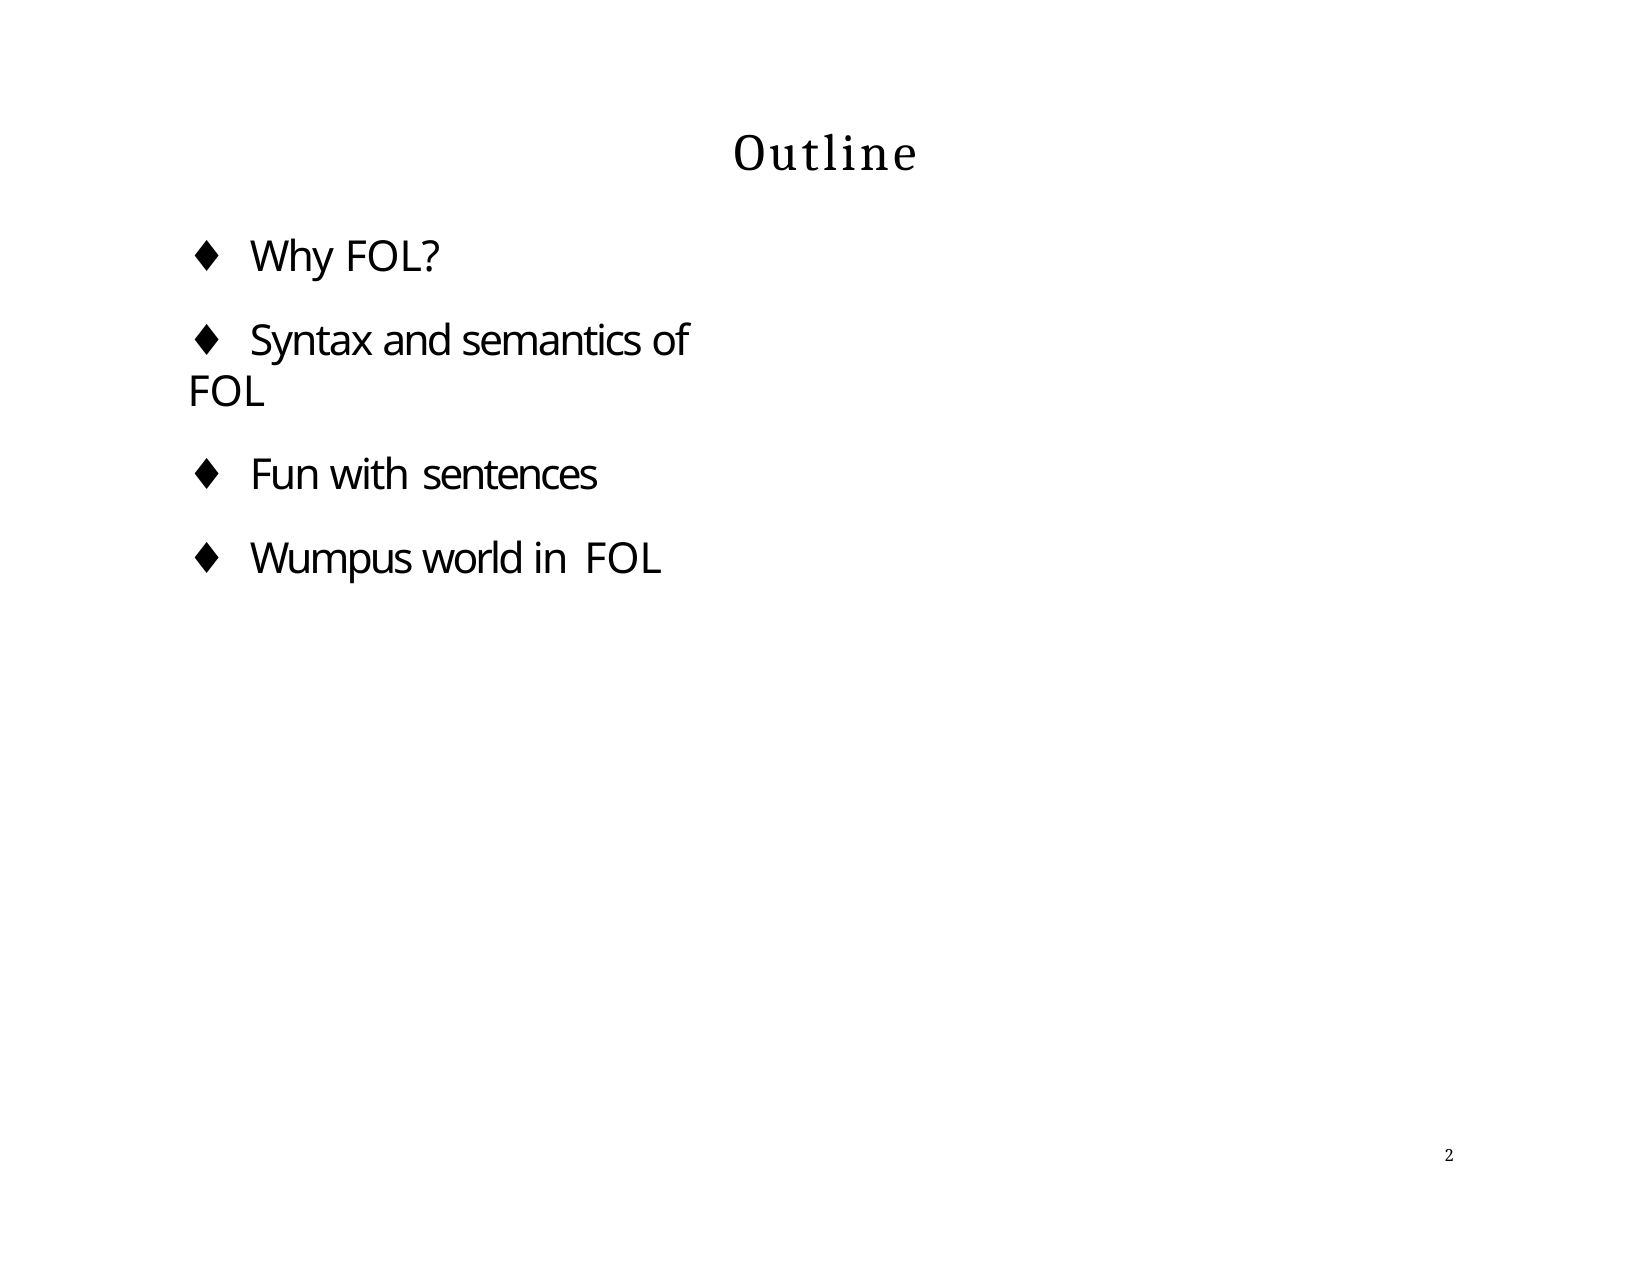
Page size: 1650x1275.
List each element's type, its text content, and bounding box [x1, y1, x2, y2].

text_box ♦ Why FOL? ♦ Syntax and semantics of FOL ♦ Fun with sentences ♦ Wumpus world in FOL [185, 228, 749, 583]
slide_number 2 [1440, 1149, 1467, 1275]
title Outline [191, 131, 1459, 344]
